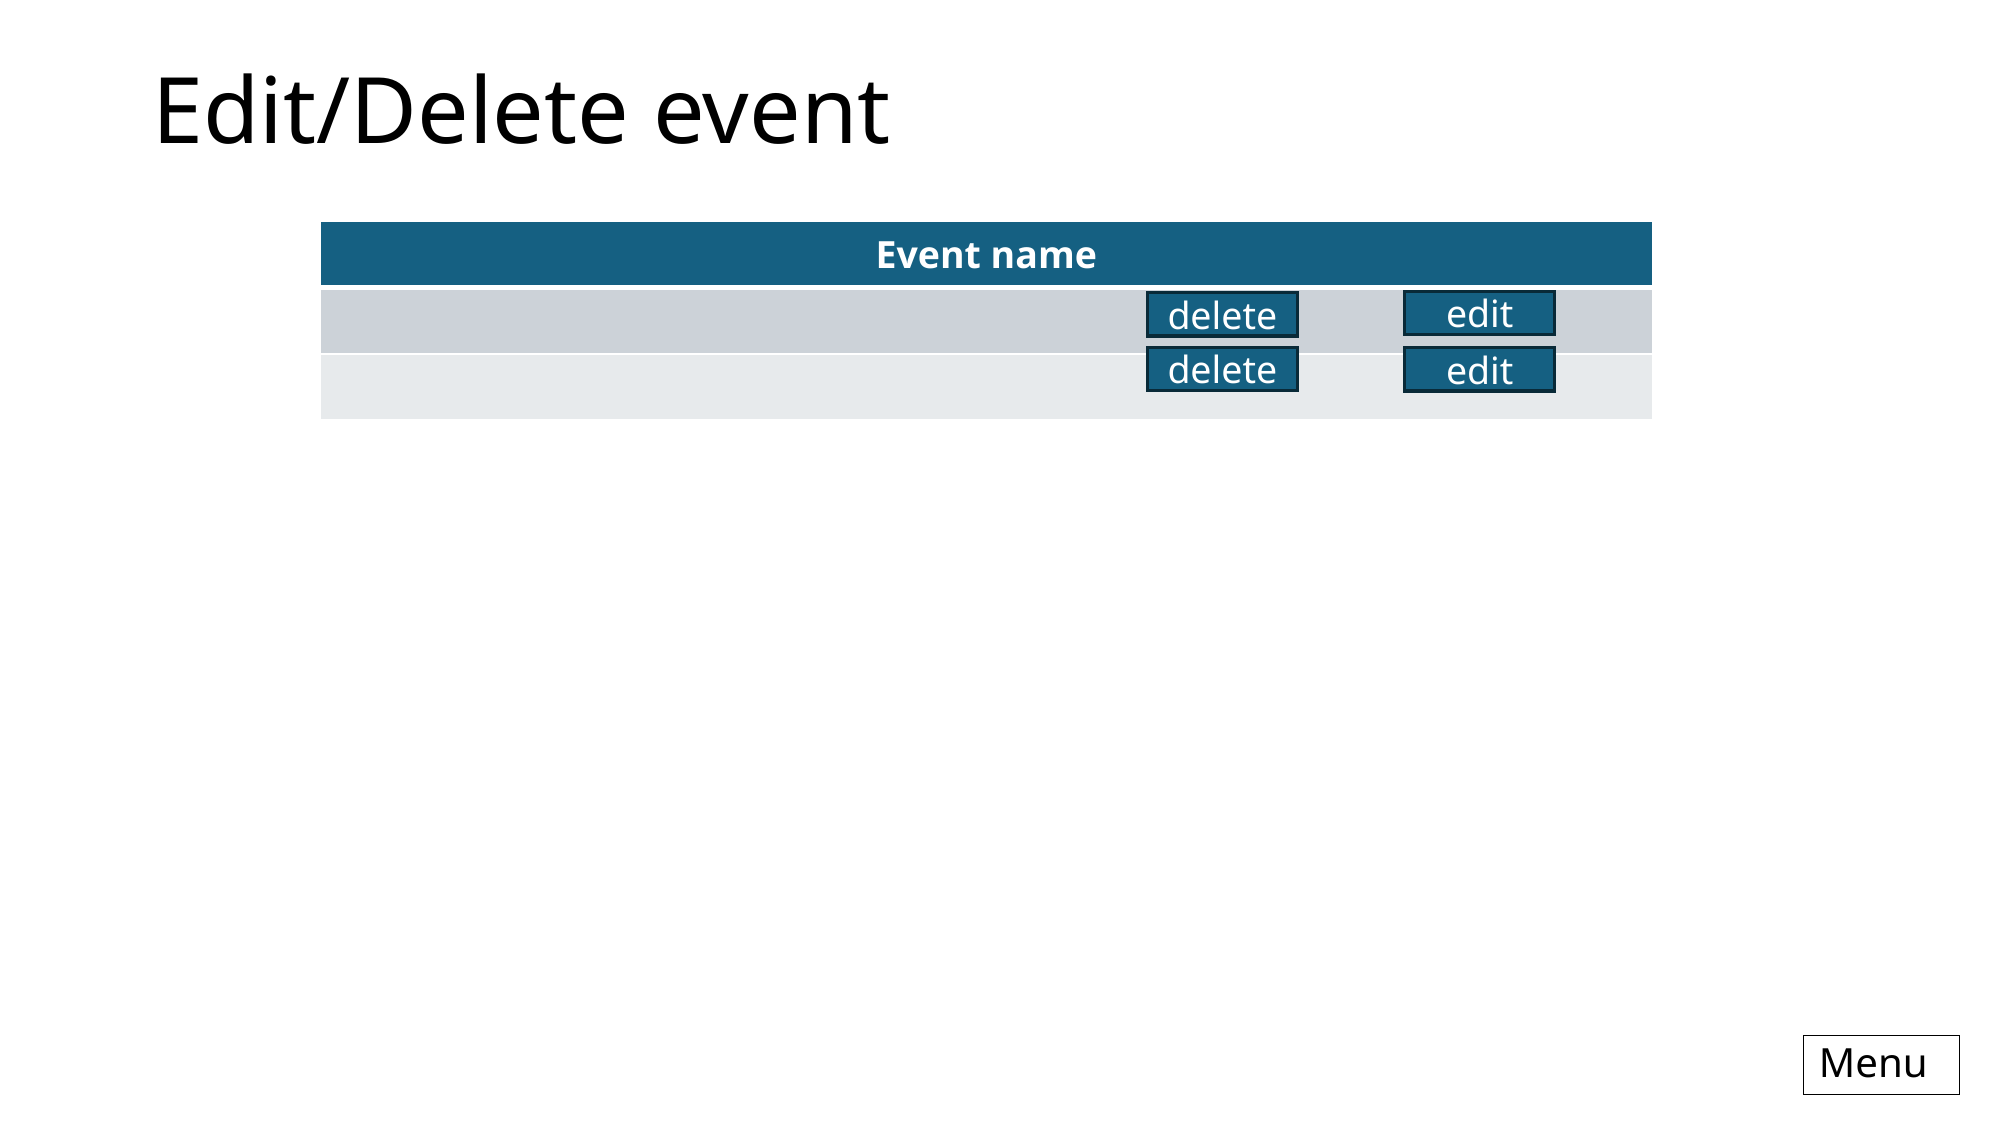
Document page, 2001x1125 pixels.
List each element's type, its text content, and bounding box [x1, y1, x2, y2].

title Edit/Delete event [137, 59, 1863, 278]
text_box delete [1146, 346, 1299, 392]
table_header Event name [321, 222, 1652, 285]
table_cell [321, 290, 1652, 353]
text_box edit [1403, 346, 1556, 393]
text_box edit [1403, 290, 1556, 336]
table_cell [321, 355, 1652, 419]
text_box delete [1146, 291, 1299, 338]
text_box Menu [1803, 1035, 1960, 1095]
